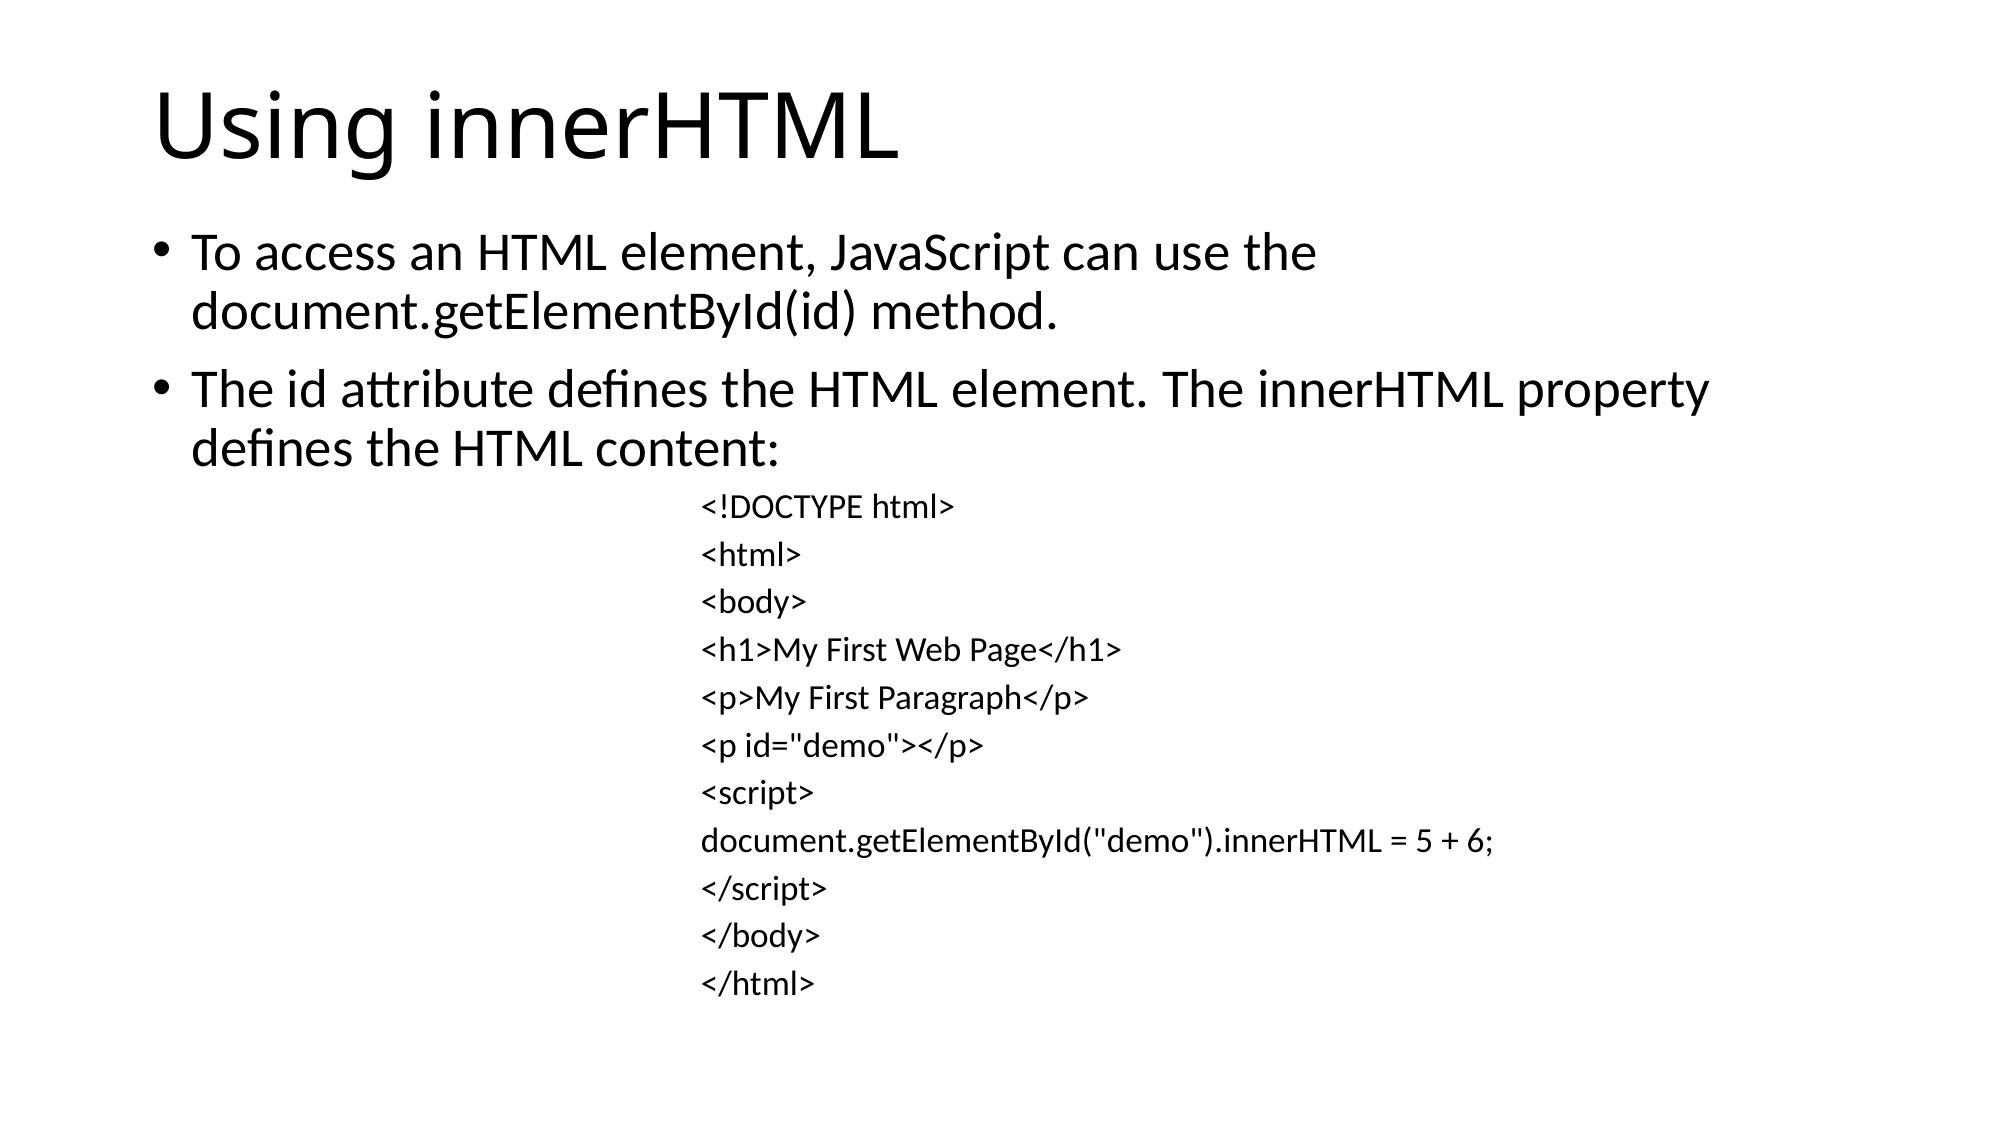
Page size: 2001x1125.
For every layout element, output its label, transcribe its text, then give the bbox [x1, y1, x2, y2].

list To access an HTML element, JavaScript can use the document.getElementById(id) method. The id attribute defines the HTML element. The innerHTML property defines the HTML content: <!DOCTYPE html> <html> <body> <h1>My First Web Page</h1> <p>My First Paragraph</p> <p id="demo"></p> <script> document.getElementById("demo").innerHTML = 5 + 6; </script> </body> </html> [137, 215, 1863, 1014]
title Using innerHTML [137, 59, 1863, 198]
